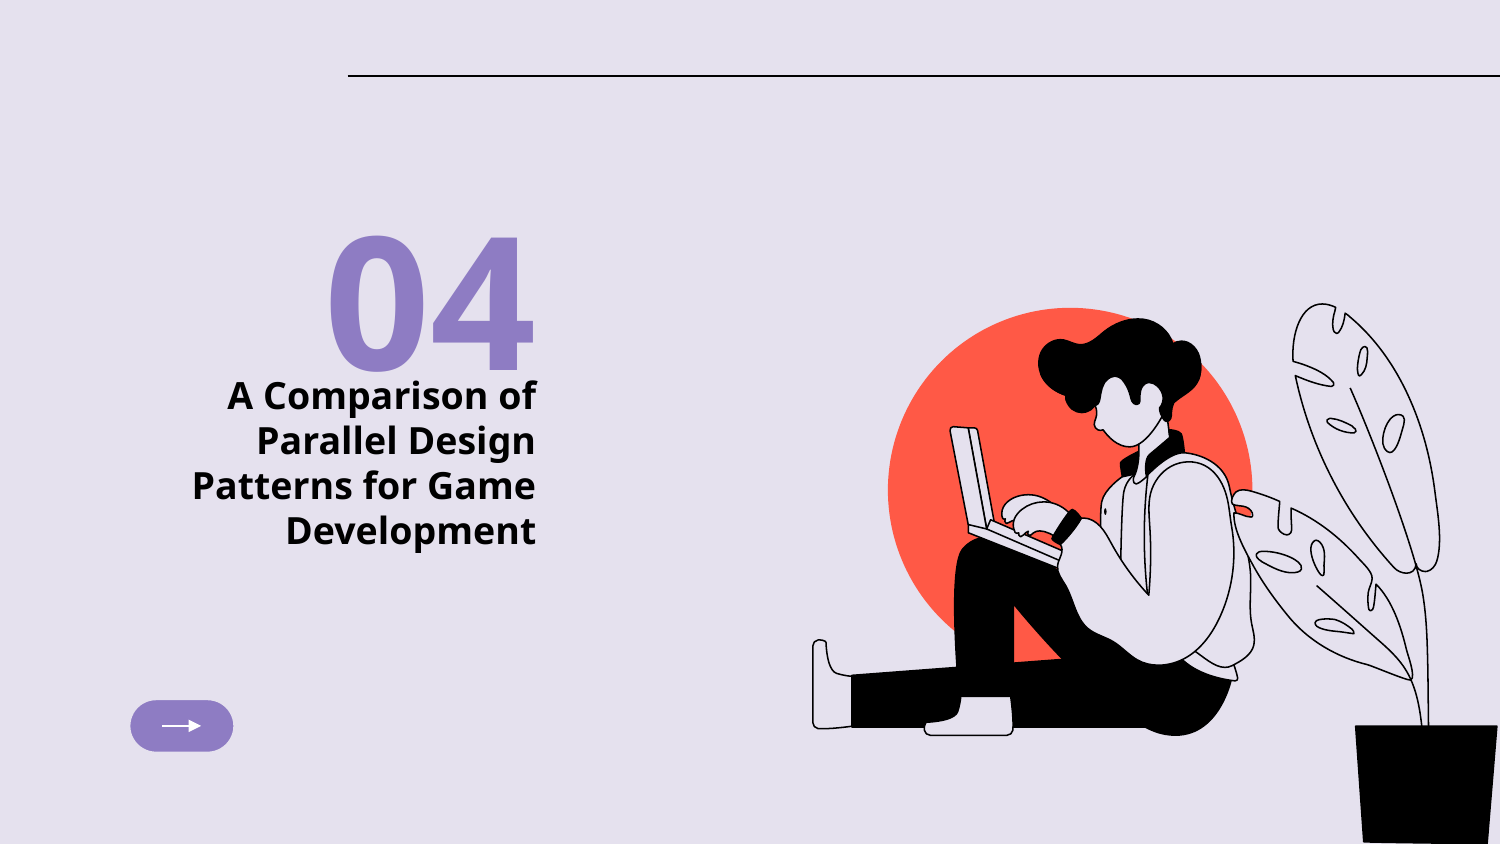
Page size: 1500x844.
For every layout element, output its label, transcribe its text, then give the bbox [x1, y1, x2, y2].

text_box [1229, 303, 1498, 844]
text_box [812, 318, 1224, 736]
text_box [1013, 307, 1128, 317]
title 04 [231, 169, 552, 374]
title A Comparison of Parallel Design Patterns for Game Development [84, 370, 552, 509]
